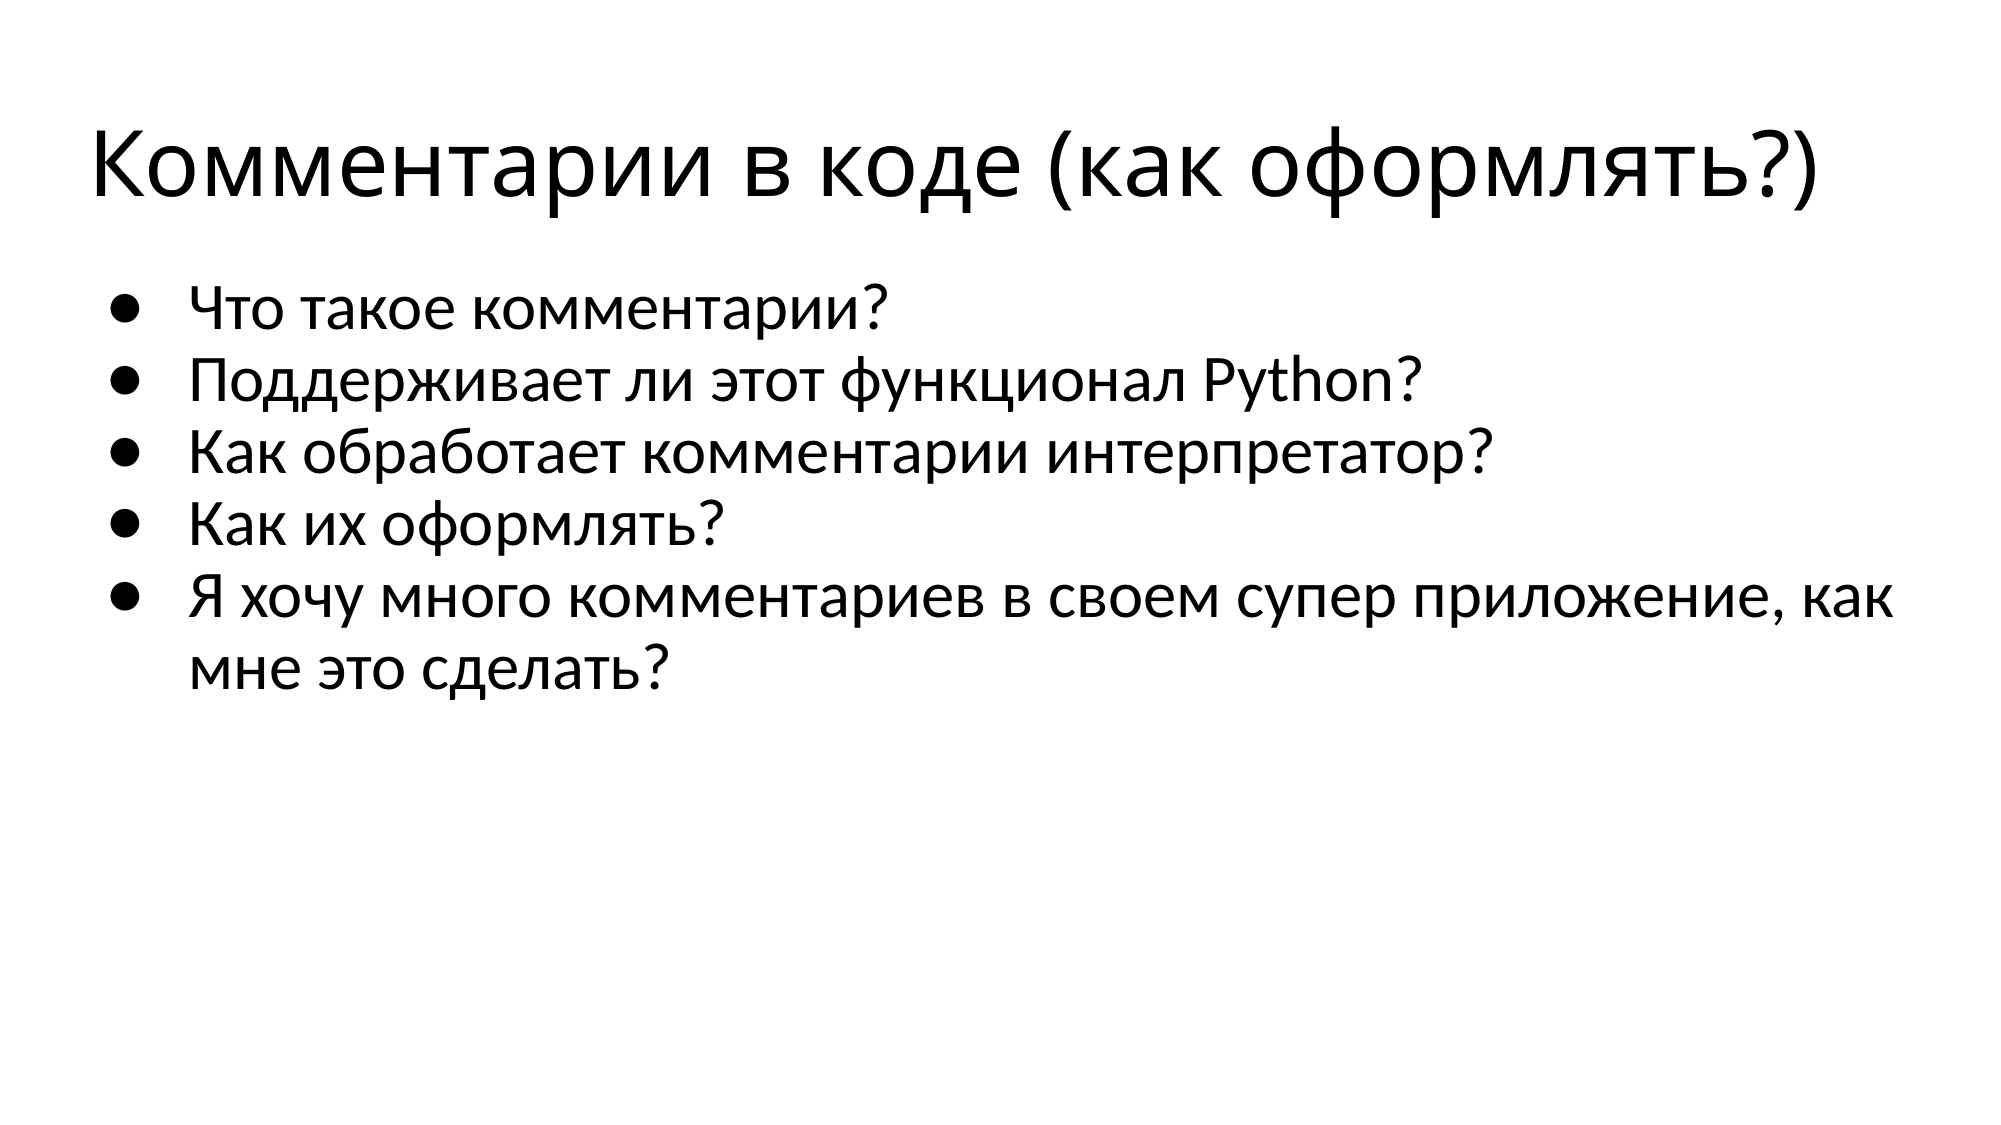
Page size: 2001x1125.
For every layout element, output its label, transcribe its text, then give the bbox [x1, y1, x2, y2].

list Что такое комментарии? Поддерживает ли этот функционал Python? Как обработает комментарии интерпретатор? Как их оформлять? Я хочу много комментариев в своем супер приложение, как мне это сделать? [68, 252, 1932, 1000]
title Комментарии в коде (как оформлять?) [68, 97, 1932, 223]
